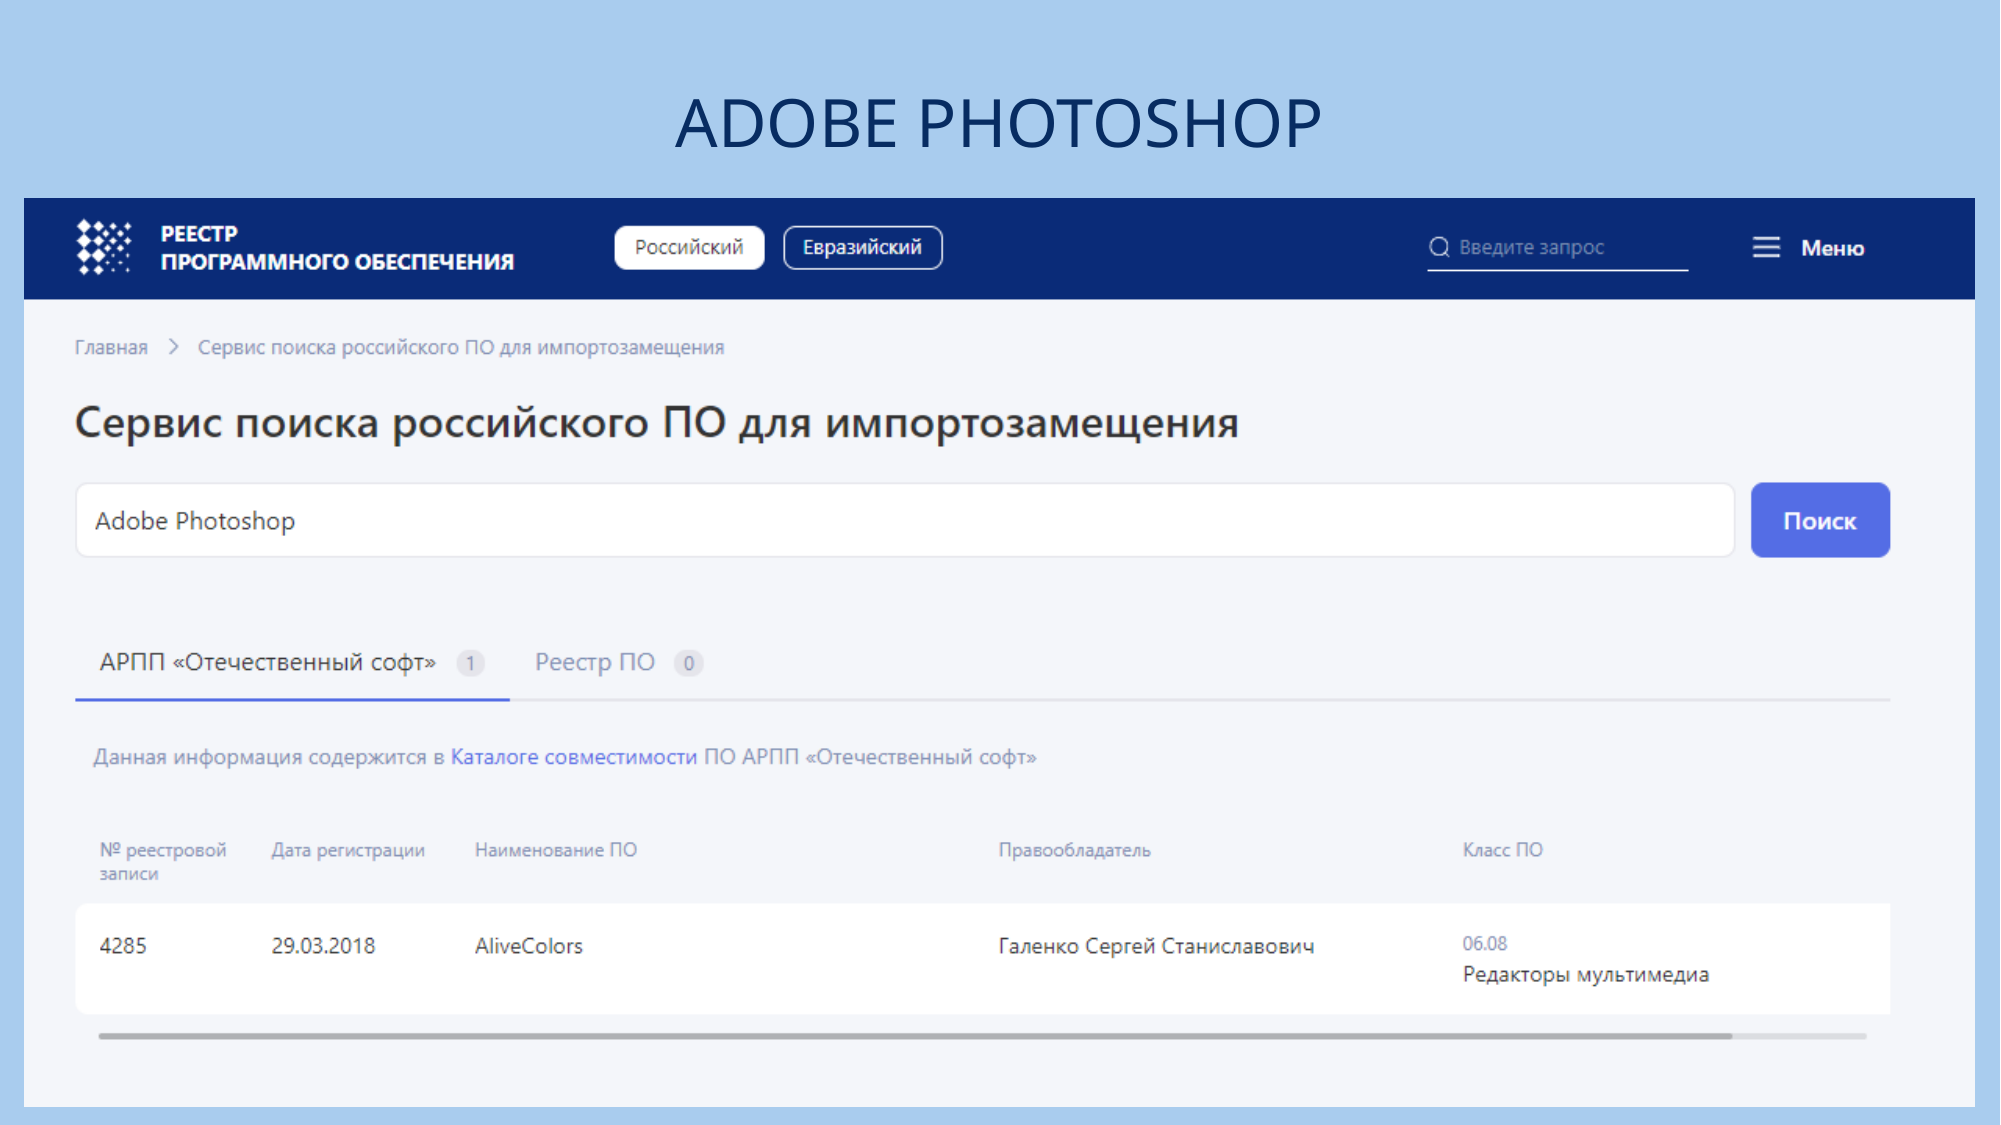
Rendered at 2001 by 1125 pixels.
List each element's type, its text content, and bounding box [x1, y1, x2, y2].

picture [24, 198, 1975, 1107]
text_box ADOBE PHOTOSHOP [660, 73, 1340, 168]
